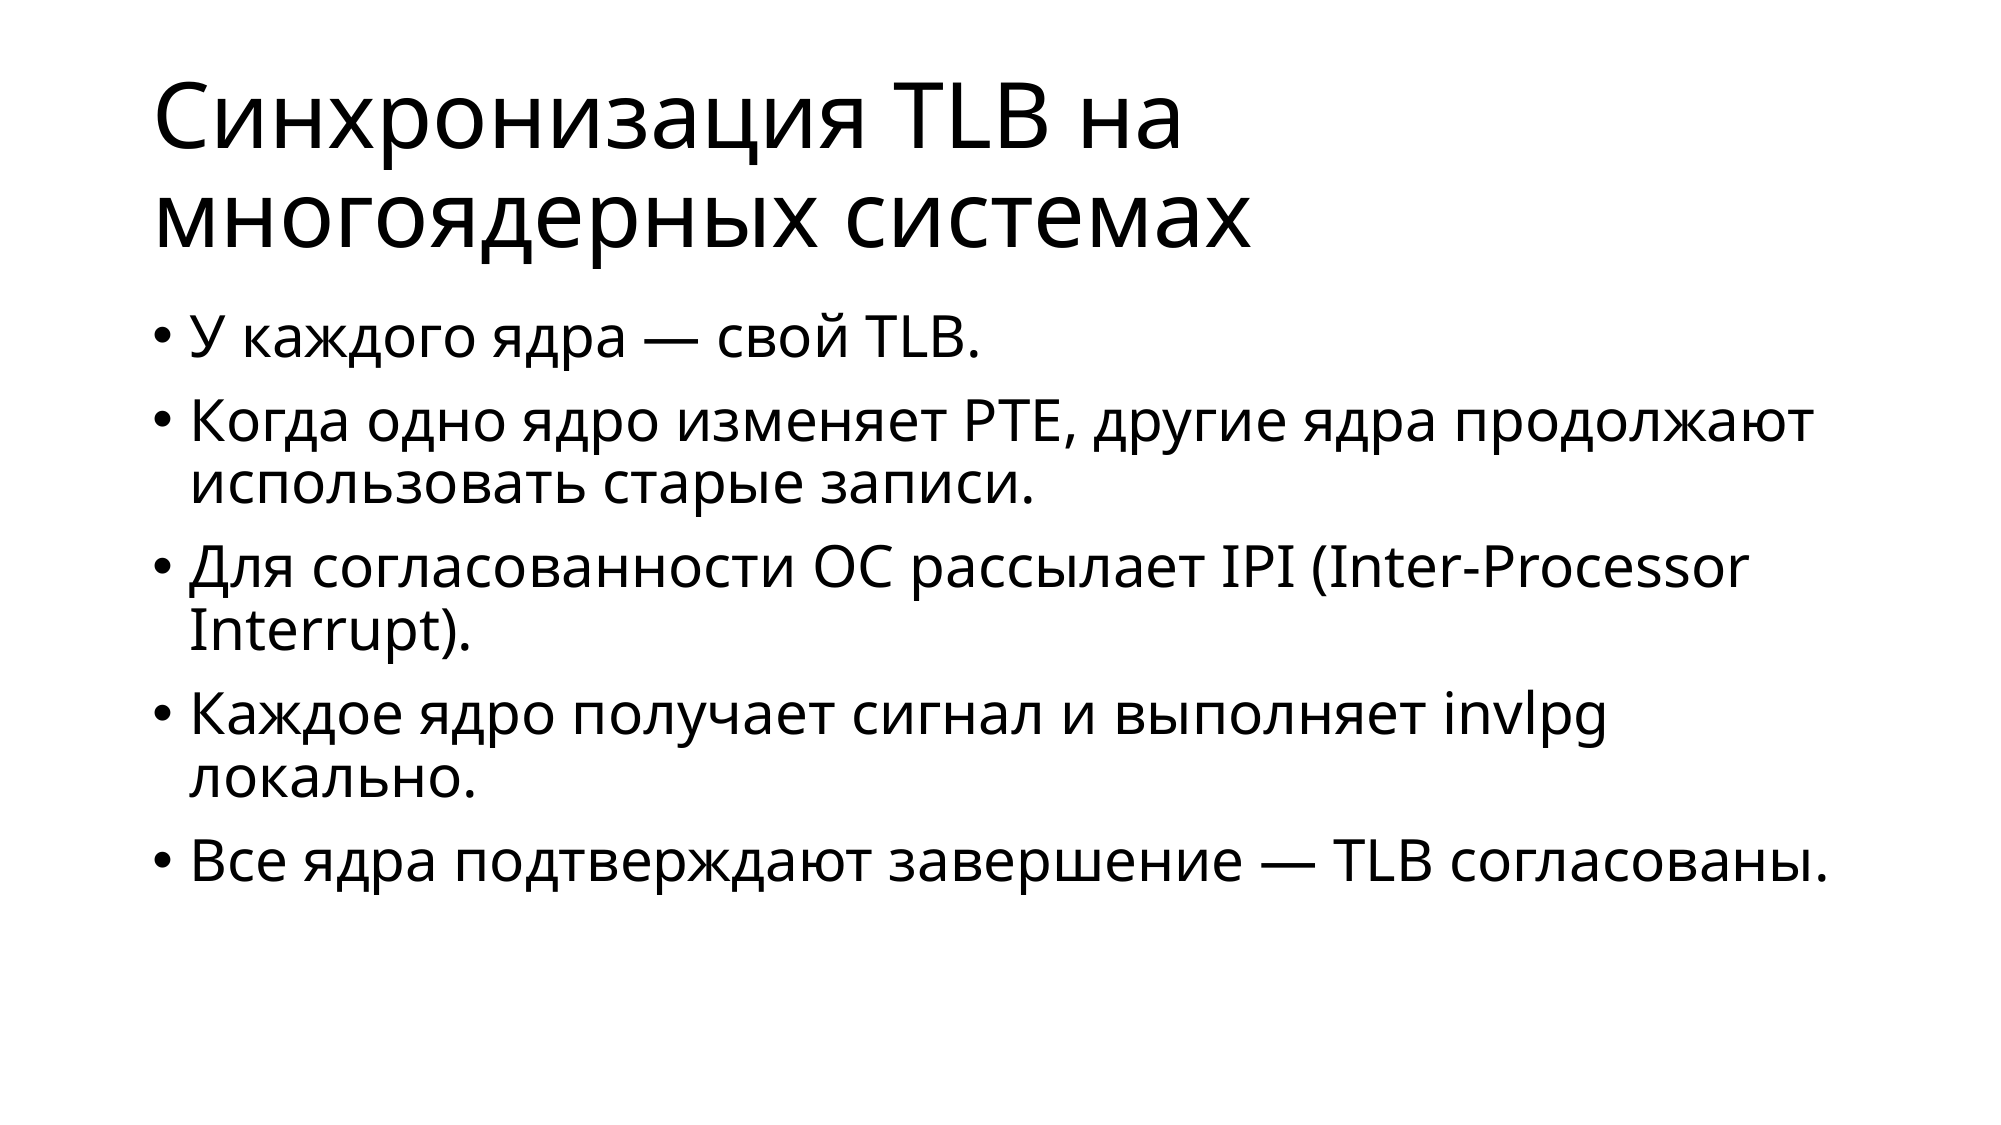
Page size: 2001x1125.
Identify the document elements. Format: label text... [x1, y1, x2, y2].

title Синхронизация TLB на многоядерных системах [137, 59, 1863, 278]
list У каждого ядра — свой TLB. Когда одно ядро изменяет PTE, другие ядра продолжают использовать старые записи. Для согласованности ОС рассылает IPI (Inter-Processor Interrupt). Каждое ядро получает сигнал и выполняет invlpg локально. Все ядра подтверждают завершение — TLB согласованы. [137, 299, 1863, 1014]
